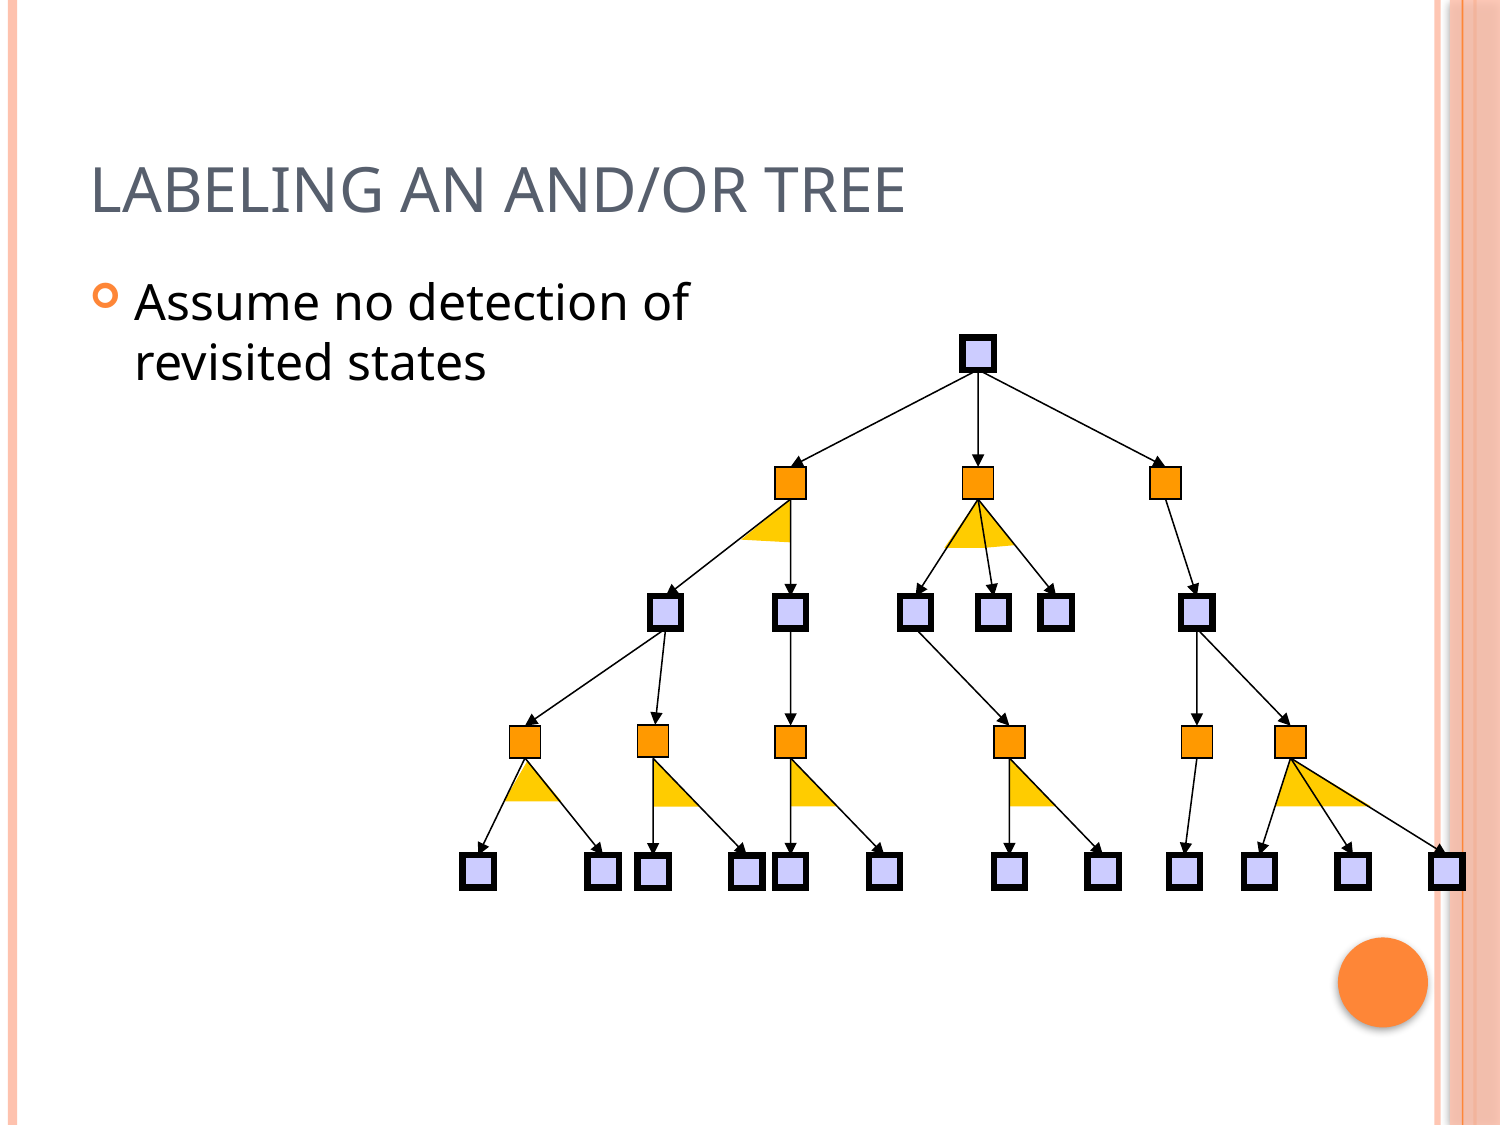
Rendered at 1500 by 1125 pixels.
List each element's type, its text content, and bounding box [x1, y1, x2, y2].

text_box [461, 336, 1463, 889]
list Assume no detection of revisited states [75, 262, 1300, 1062]
title Labeling an AND/OR Tree [75, 45, 1300, 233]
